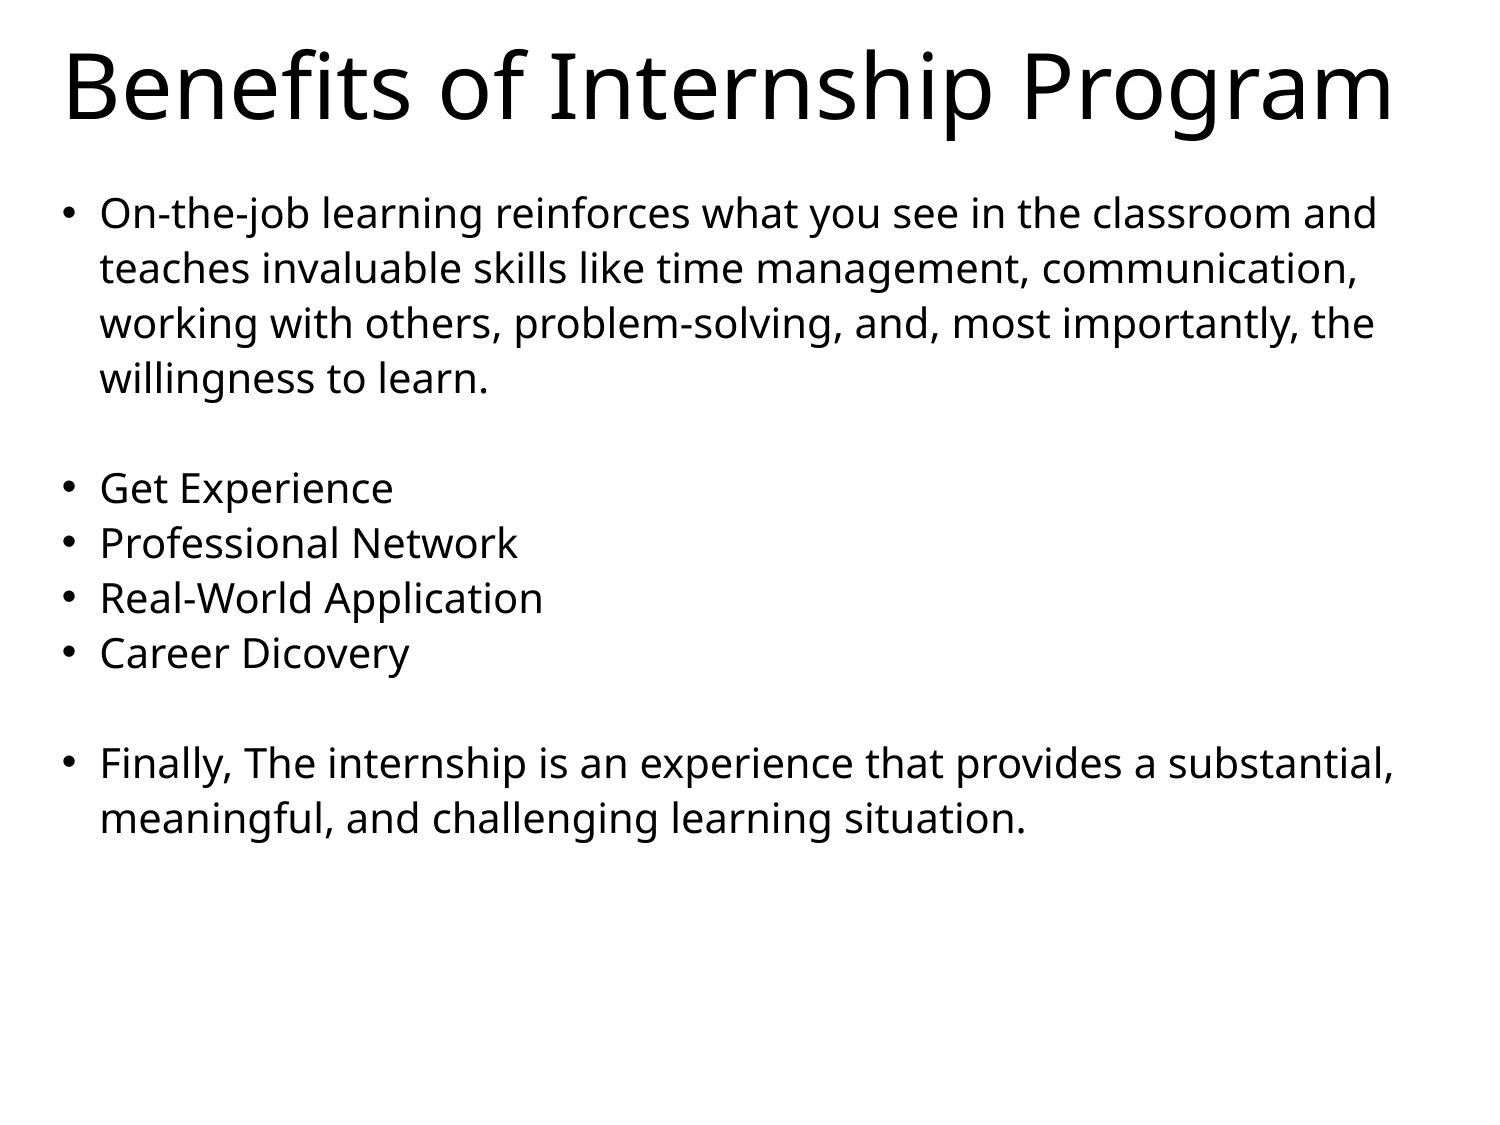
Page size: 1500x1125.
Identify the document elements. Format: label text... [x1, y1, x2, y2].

title Benefits of Internship Program [46, 32, 1431, 147]
list On-the-job learning reinforces what you see in the classroom and teaches invaluable skills like time management, communication, working with others, problem-solving, and, most importantly, the willingness to learn. Get Experience Professional Network Real-World Application Career Dicovery Finally, The internship is an experience that provides a substantial, meaningful, and challenging learning situation. [46, 174, 1446, 1078]
